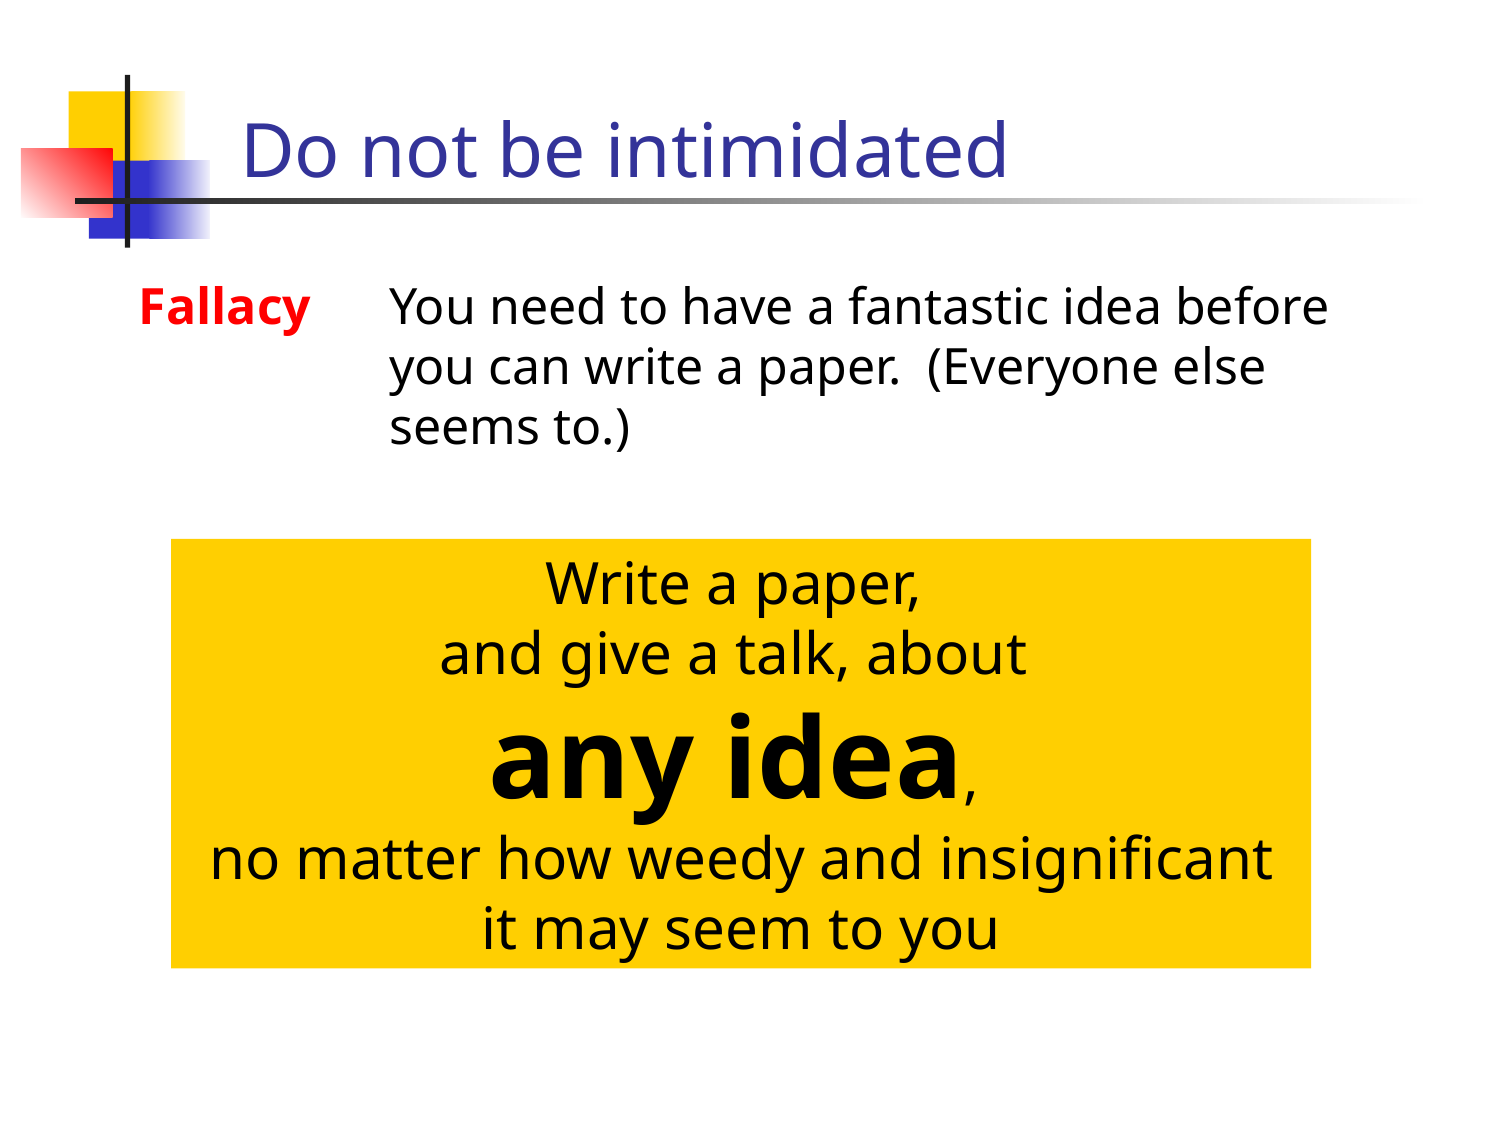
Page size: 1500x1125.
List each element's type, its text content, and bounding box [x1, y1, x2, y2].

text_box Fallacy You need to have a fantastic idea before you can write a paper. (Everyone else seems to.) [123, 267, 1365, 462]
title Do not be intimidated [224, 12, 1500, 201]
text_box Write a paper, and give a talk, about any idea, no matter how weedy and insignificant it may seem to you [171, 538, 1312, 969]
